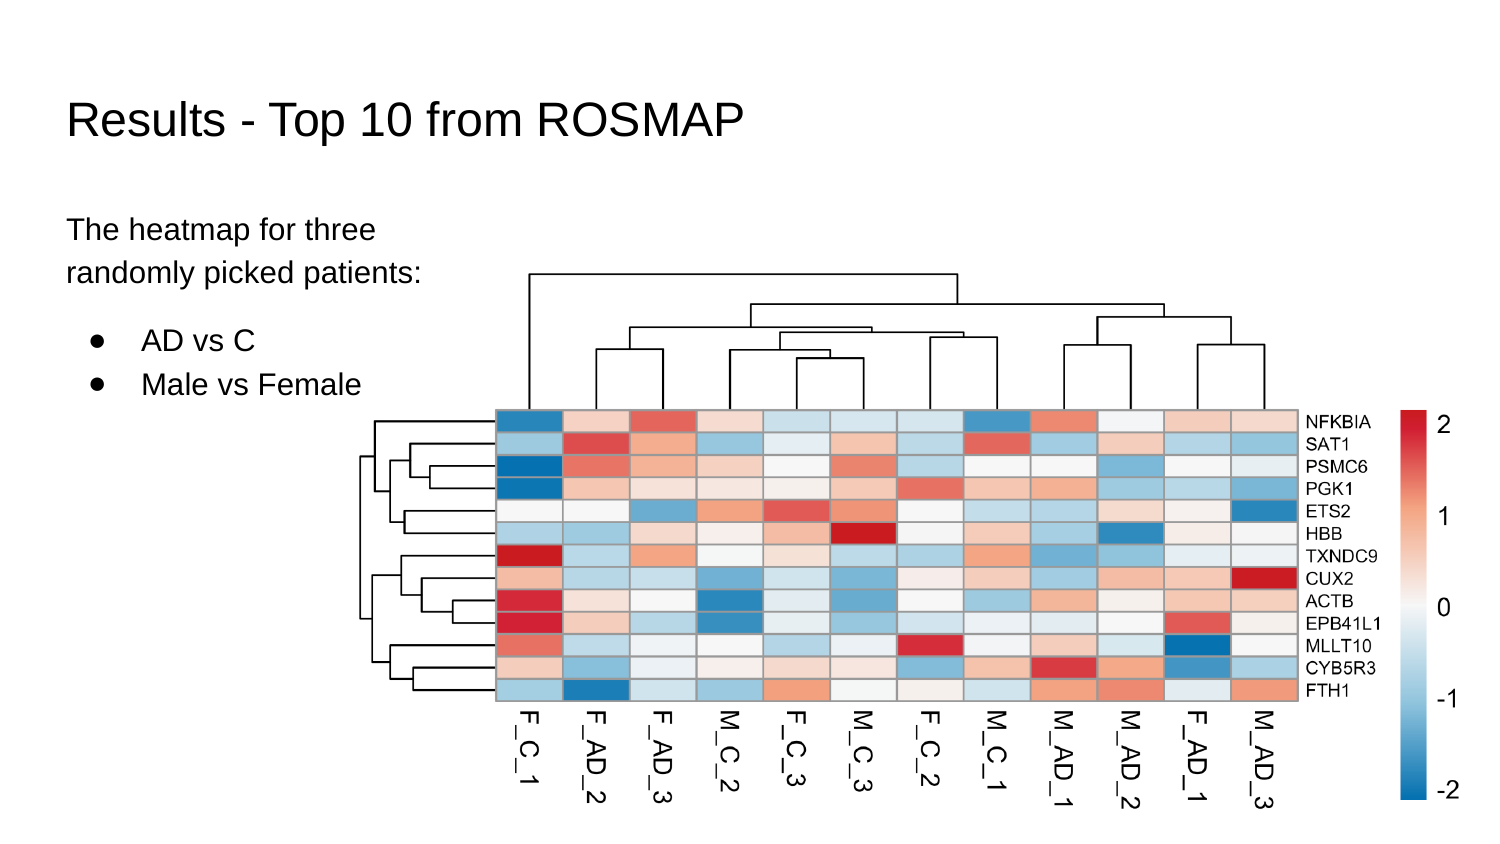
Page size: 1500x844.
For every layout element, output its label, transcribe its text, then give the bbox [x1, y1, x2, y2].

list The heatmap for three randomly picked patients: AD vs C Male vs Female [51, 189, 453, 750]
picture [353, 267, 1475, 828]
title Results - Top 10 from ROSMAP [51, 72, 1449, 167]
